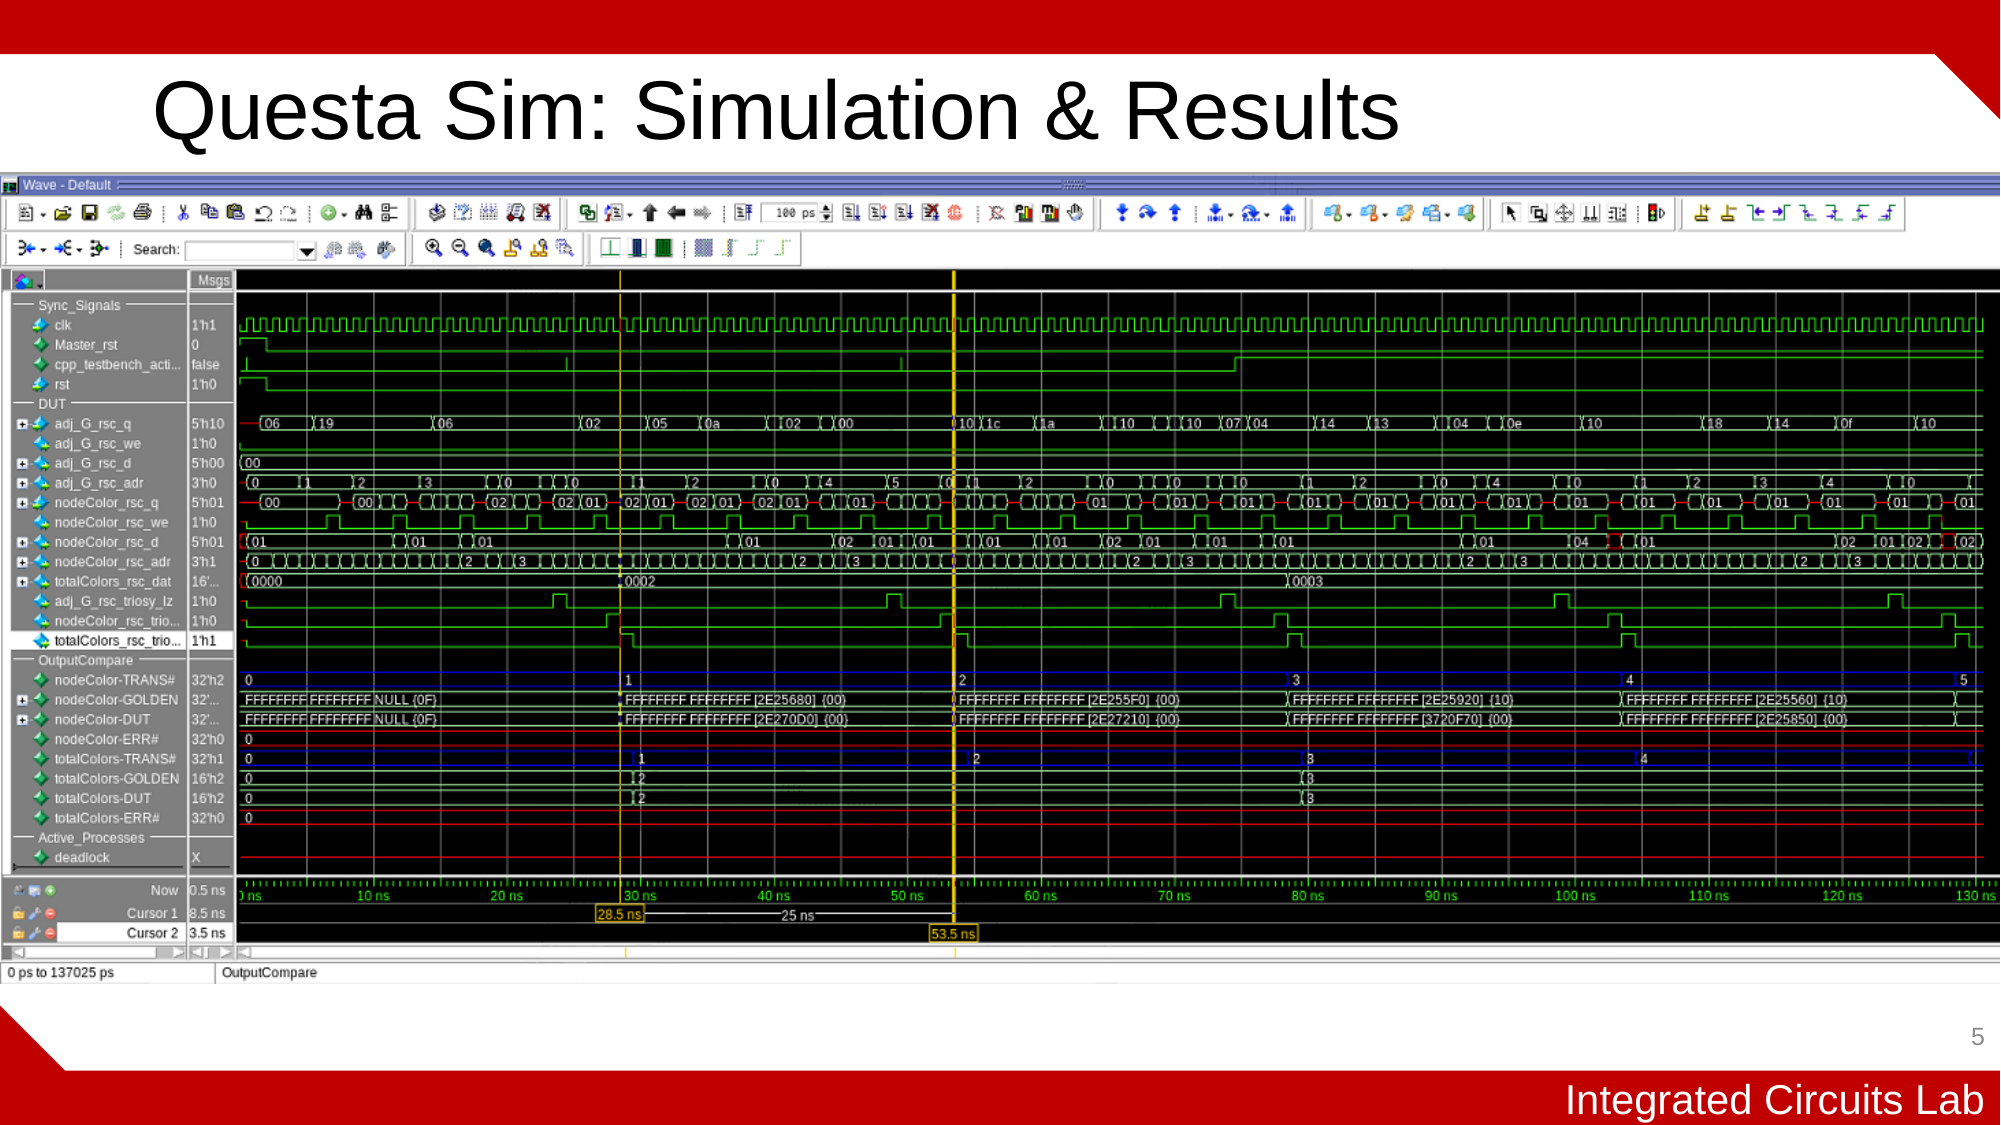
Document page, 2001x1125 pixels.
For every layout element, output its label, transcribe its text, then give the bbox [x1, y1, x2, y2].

slide_number 5 [1932, 1005, 2000, 1066]
title Questa Sim: Simulation & Results [137, 59, 1863, 172]
footer Integrated Circuits Lab [587, 1070, 2000, 1125]
picture [0, 172, 2000, 985]
